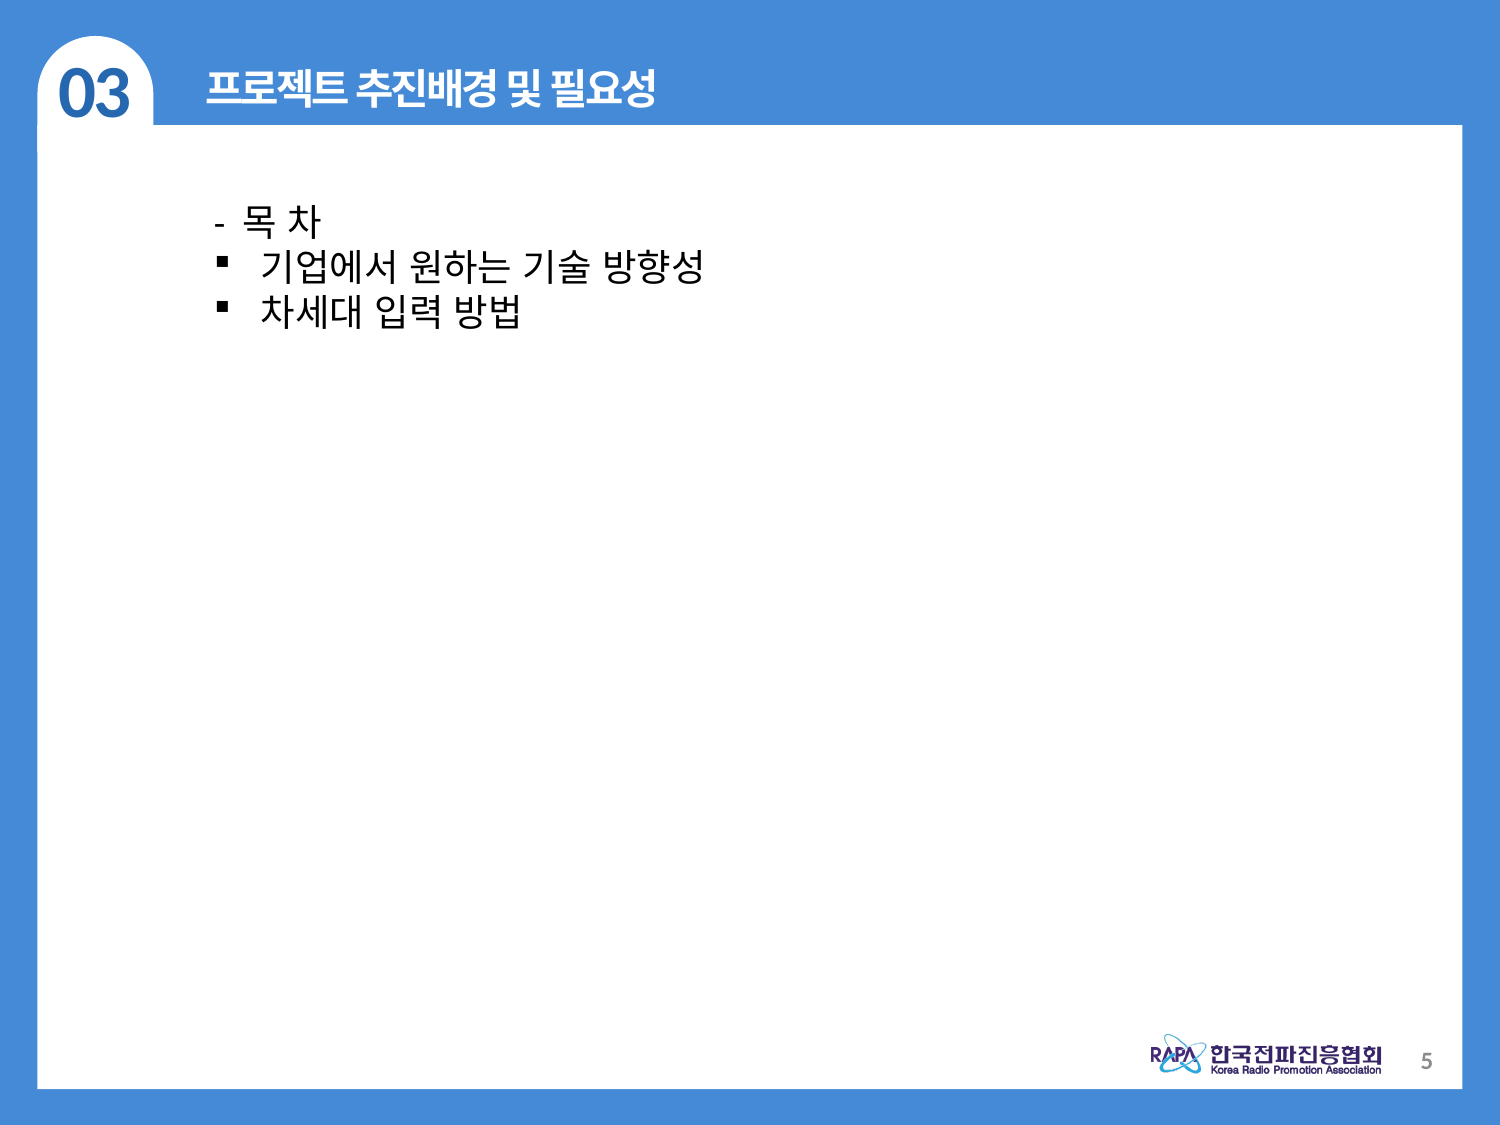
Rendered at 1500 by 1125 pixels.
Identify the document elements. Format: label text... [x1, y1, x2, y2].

slide_number 5 [1110, 1029, 1449, 1090]
text_box - 목 차 기업에서 원하는 기술 방향성 차세대 입력 방법 [124, 191, 1312, 342]
text_box 프로젝트 추진배경 및 필요성 [146, 55, 718, 121]
text_box 03 [43, 35, 147, 141]
